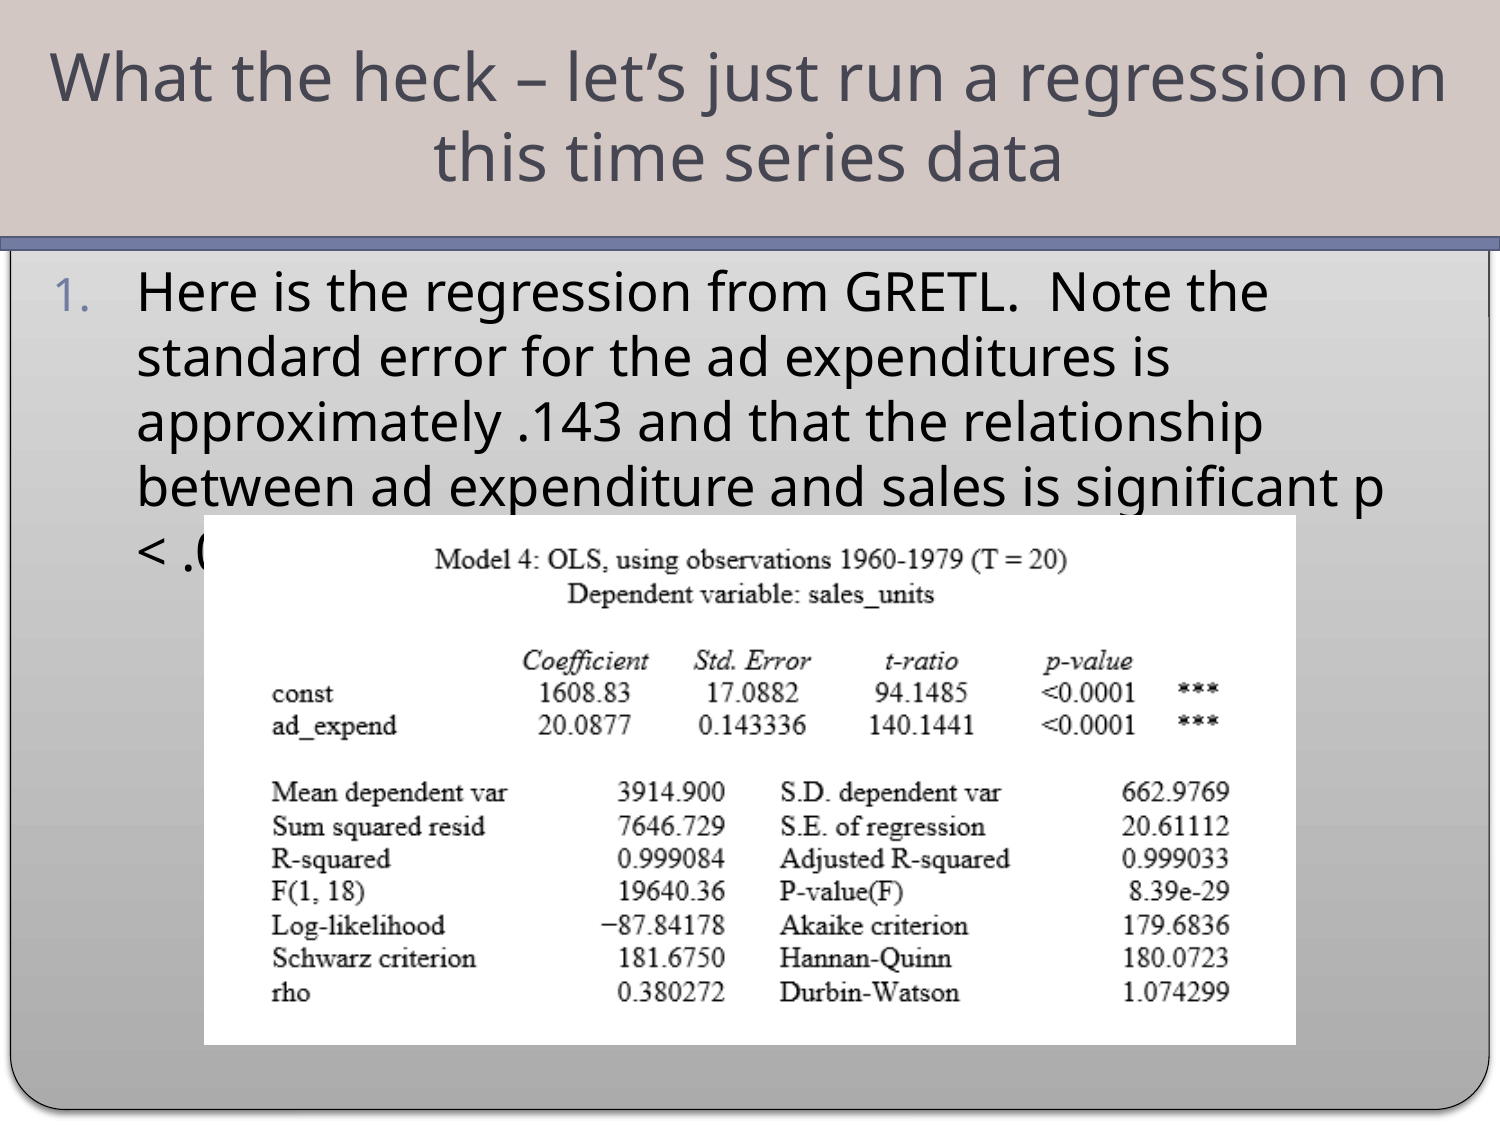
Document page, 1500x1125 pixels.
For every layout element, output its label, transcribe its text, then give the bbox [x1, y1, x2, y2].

text_box What the heck – let’s just run a regression on this time series data [0, 0, 1500, 236]
list Here is the regression from GRETL. Note the standard error for the ad expenditures is approximately .143 and that the relationship between ad expenditure and sales is significant p < .05 [37, 249, 1463, 1125]
text_box [0, 236, 1500, 251]
picture [203, 514, 1297, 1046]
text_box [56, 362, 1482, 1050]
